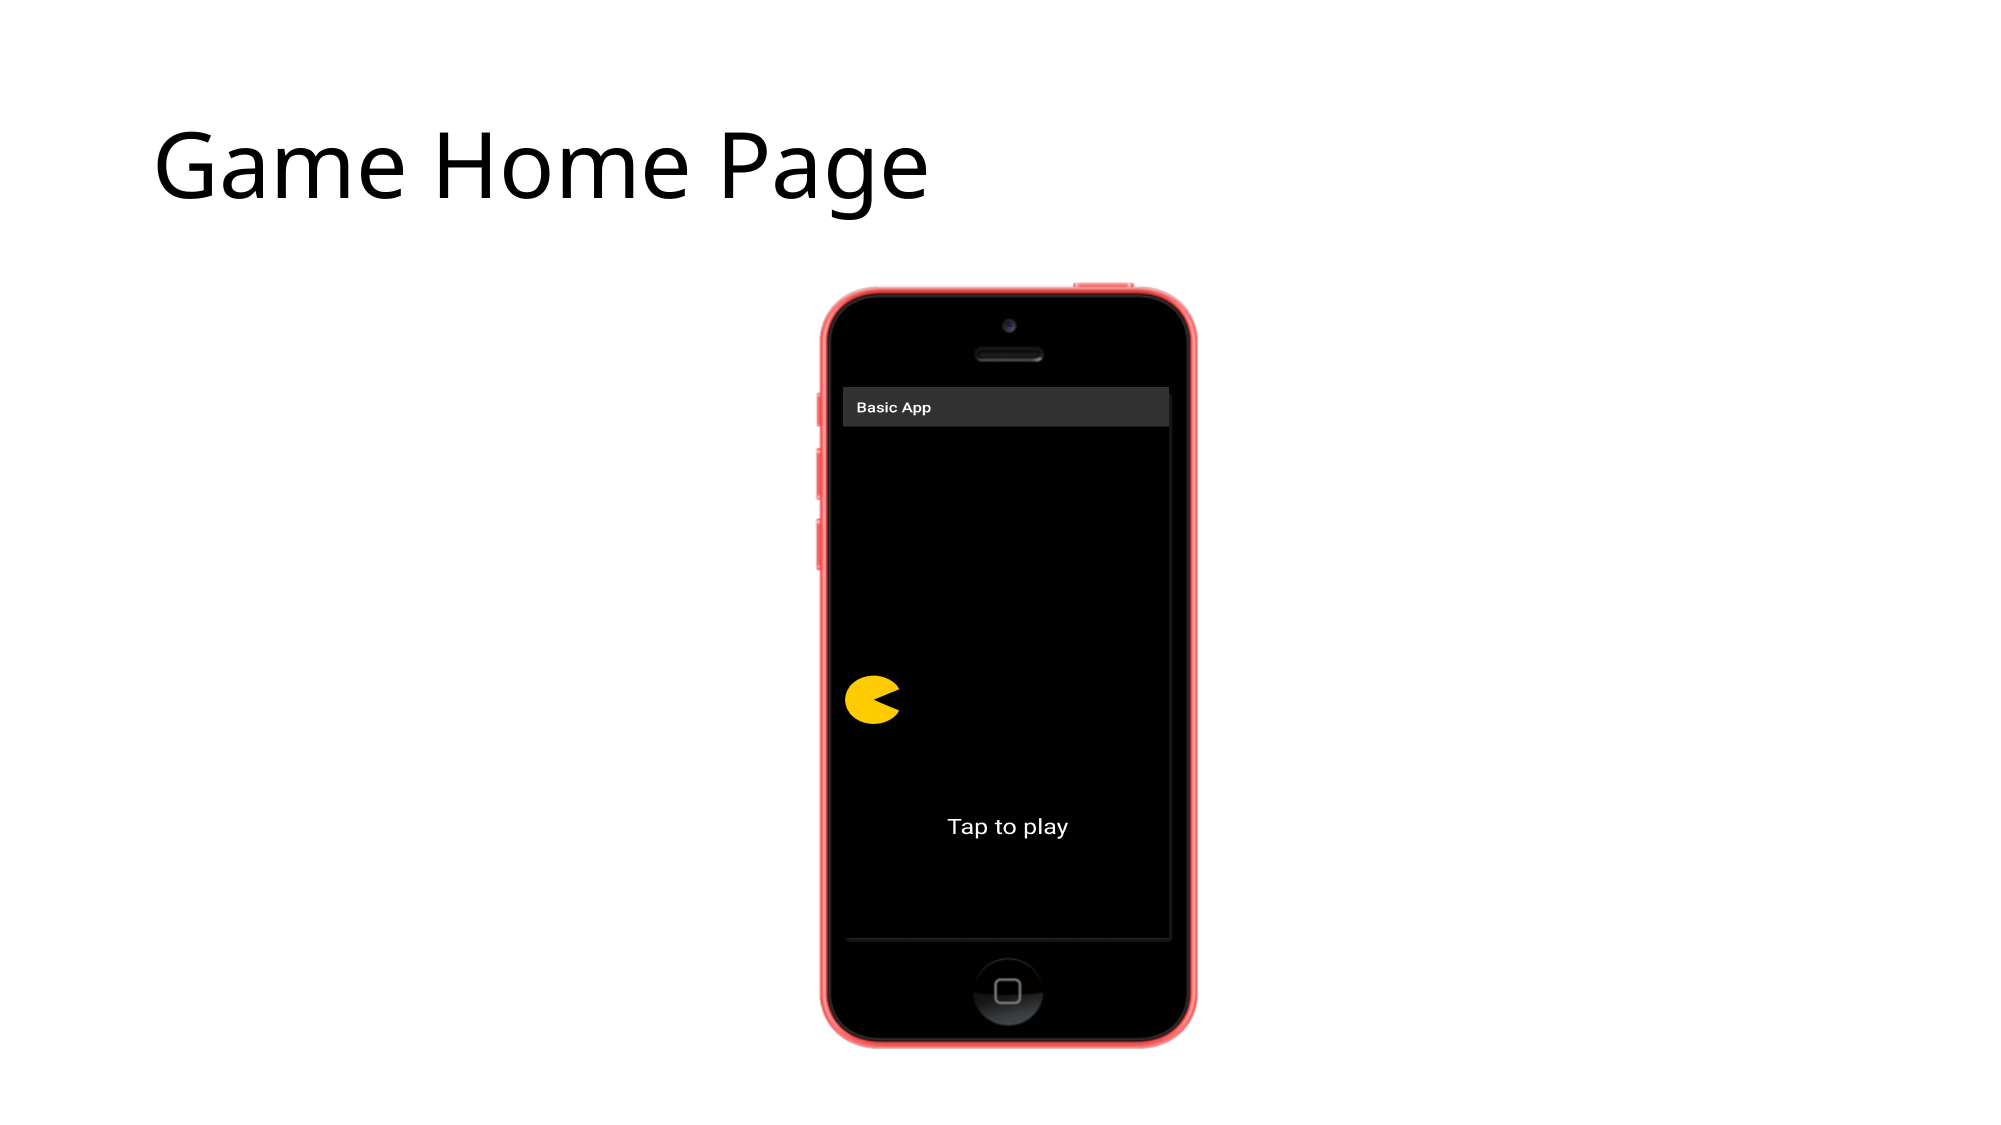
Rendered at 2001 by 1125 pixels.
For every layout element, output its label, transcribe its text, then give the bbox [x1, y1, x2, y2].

picture [843, 387, 1169, 938]
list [503, 187, 1496, 1125]
title Game Home Page [137, 59, 1863, 278]
